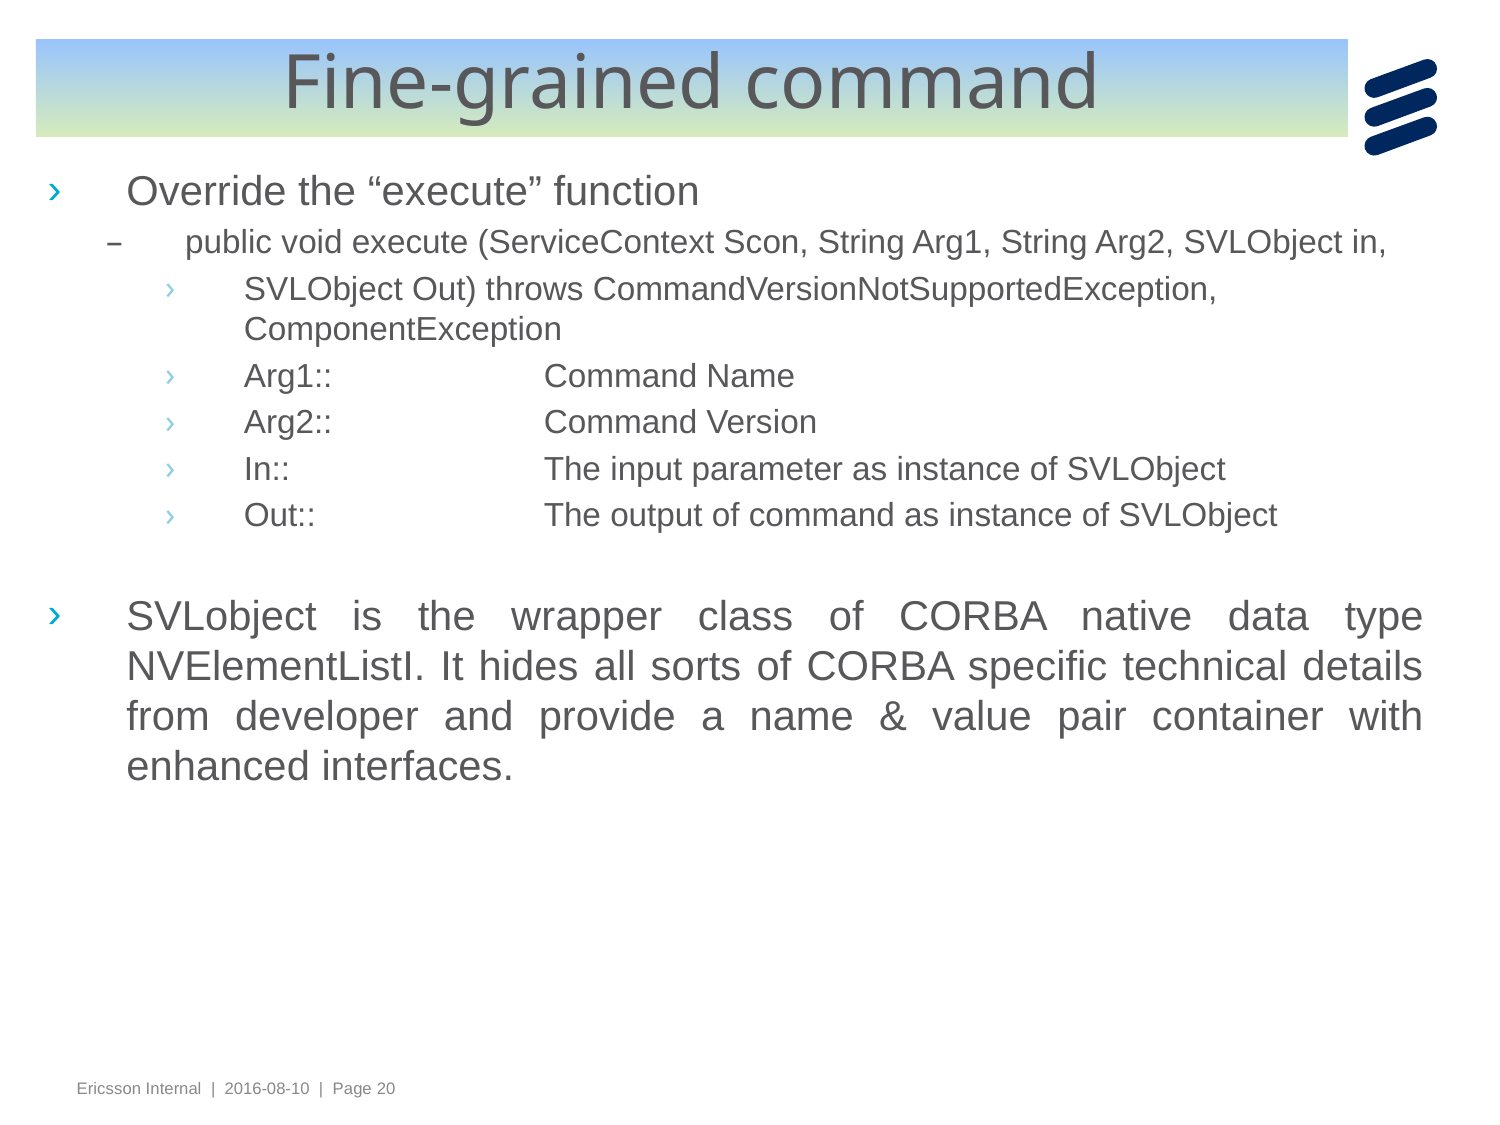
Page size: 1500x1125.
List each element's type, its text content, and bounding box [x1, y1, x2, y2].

text_box Override the “execute” function public void execute (ServiceContext Scon, String Arg1, String Arg2, SVLObject in, SVLObject Out) throws CommandVersionNotSupportedException, ComponentException Arg1:: Command Name Arg2:: Command Version In:: The input parameter as instance of SVLObject Out:: The output of command as instance of SVLObject SVLobject is the wrapper class of CORBA native data type NVElementListI. It hides all sorts of CORBA specific technical details from developer and provide a name & value pair container with enhanced interfaces. [35, 163, 1437, 1102]
title Fine-grained command [35, 39, 1349, 137]
